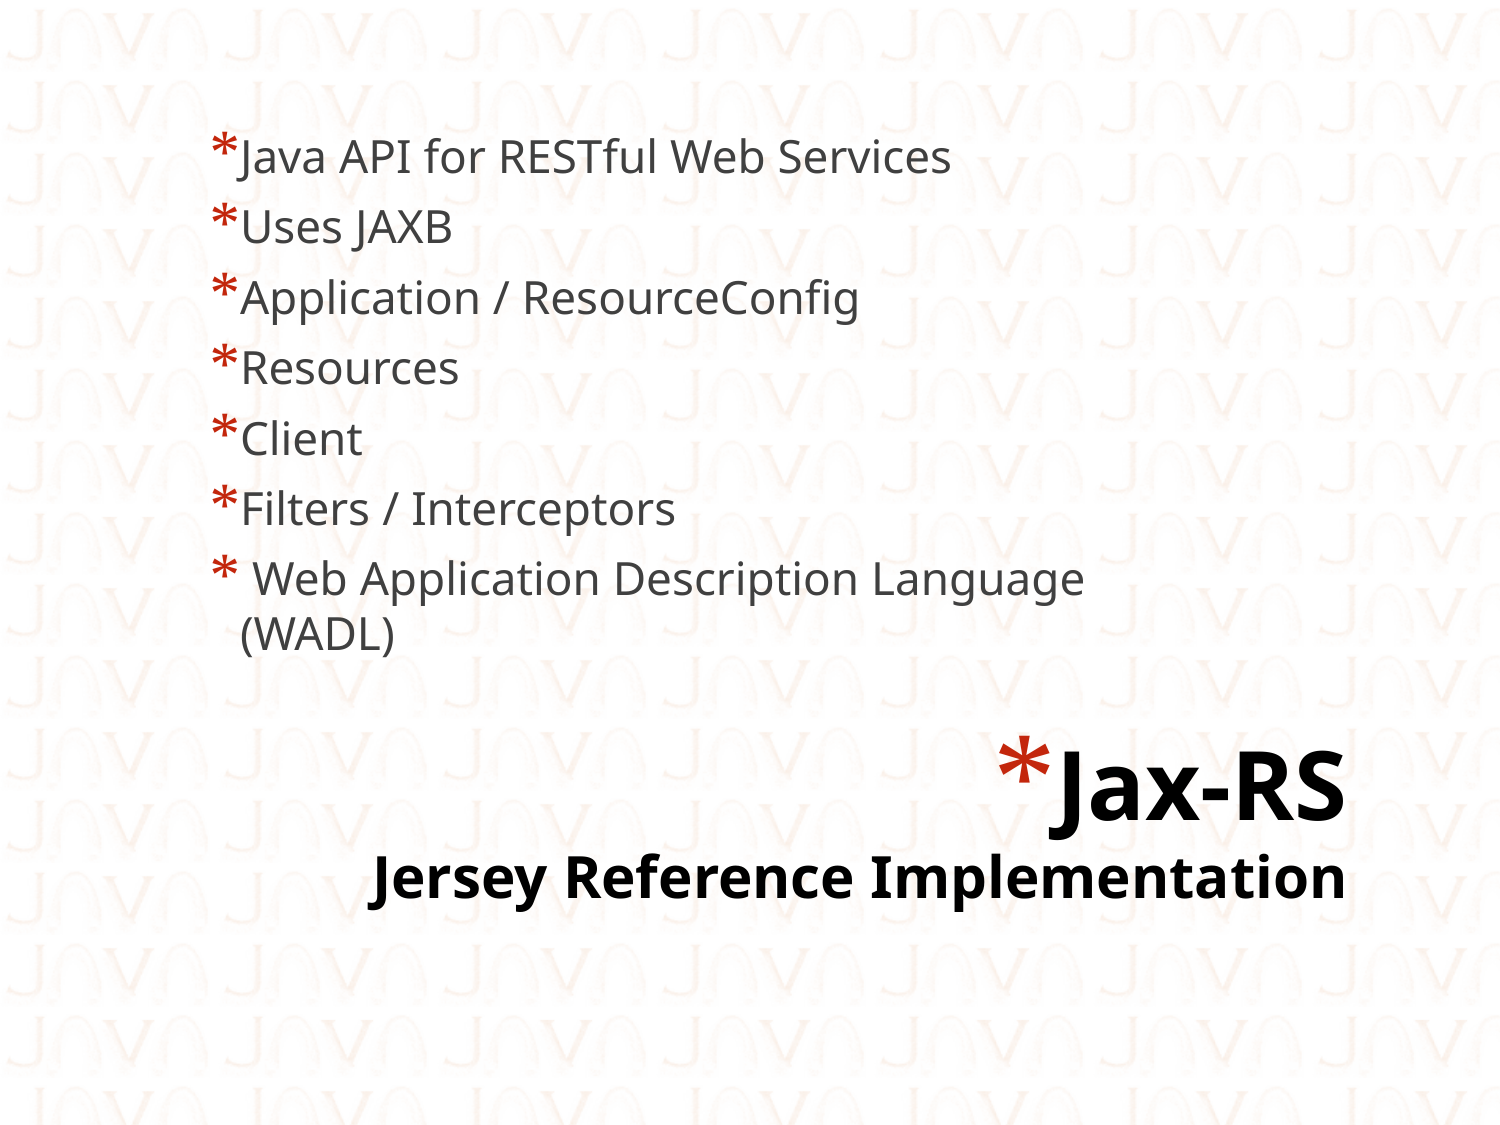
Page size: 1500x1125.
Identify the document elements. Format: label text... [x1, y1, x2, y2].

list Java API for RESTful Web Services Uses JAXB Application / ResourceConfig Resources Client Filters / Interceptors Web Application Description Language (WADL) [187, 120, 1238, 690]
title Jax-RS Jersey Reference Implementation [294, 717, 1363, 905]
